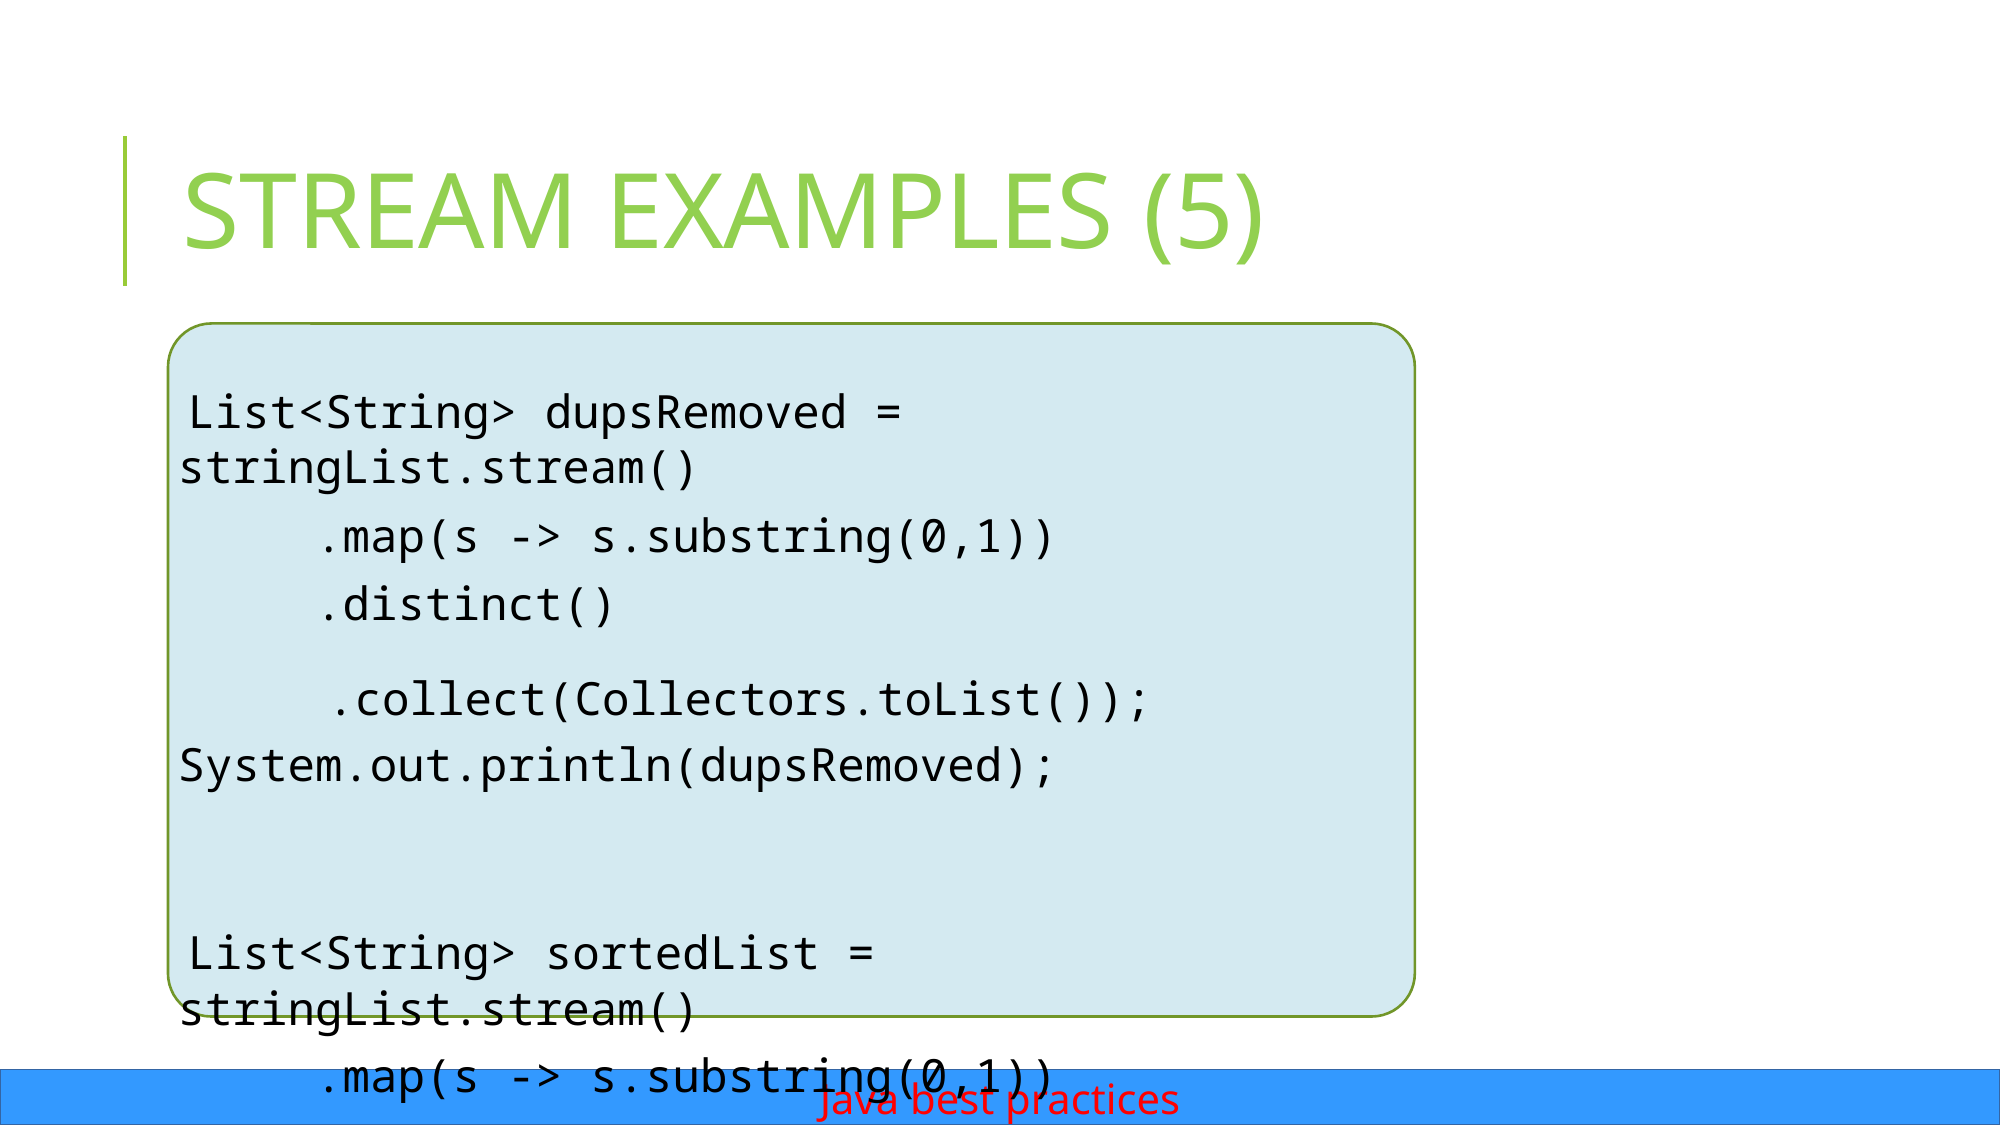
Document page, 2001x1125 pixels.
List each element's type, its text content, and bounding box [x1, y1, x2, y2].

list List<String> dupsRemoved = stringList.stream() .map(s -> s.substring(0,1)) .distinct() .collect(Collectors.toList()); System.out.println(dupsRemoved); List<String> sortedList = stringList.stream() .map(s -> s.substring(0,1)) [168, 375, 1393, 1035]
title Stream examples (5) [168, 96, 1763, 342]
text_box [166, 322, 1417, 1013]
text_box Java best practices [0, 1069, 2000, 1125]
